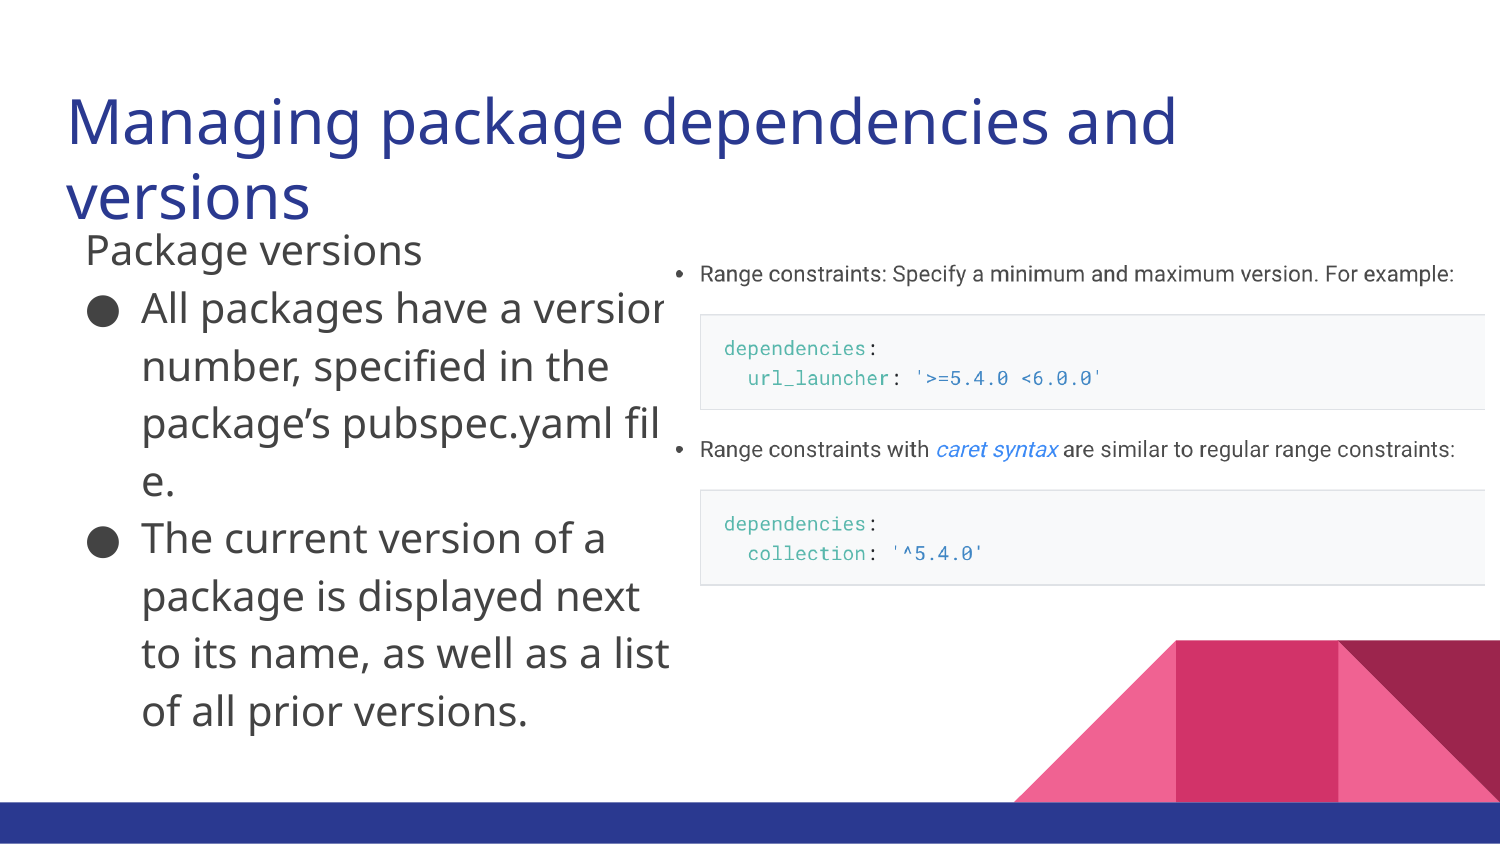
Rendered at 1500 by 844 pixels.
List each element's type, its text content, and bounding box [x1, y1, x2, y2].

title Managing package dependencies and versions [51, 67, 1449, 167]
list Package versions All packages have a version number, specified in the package’s pubspec.yaml file. The current version of a package is displayed next to its name, as well as a list of all prior versions. [51, 201, 696, 750]
picture [664, 252, 1485, 591]
